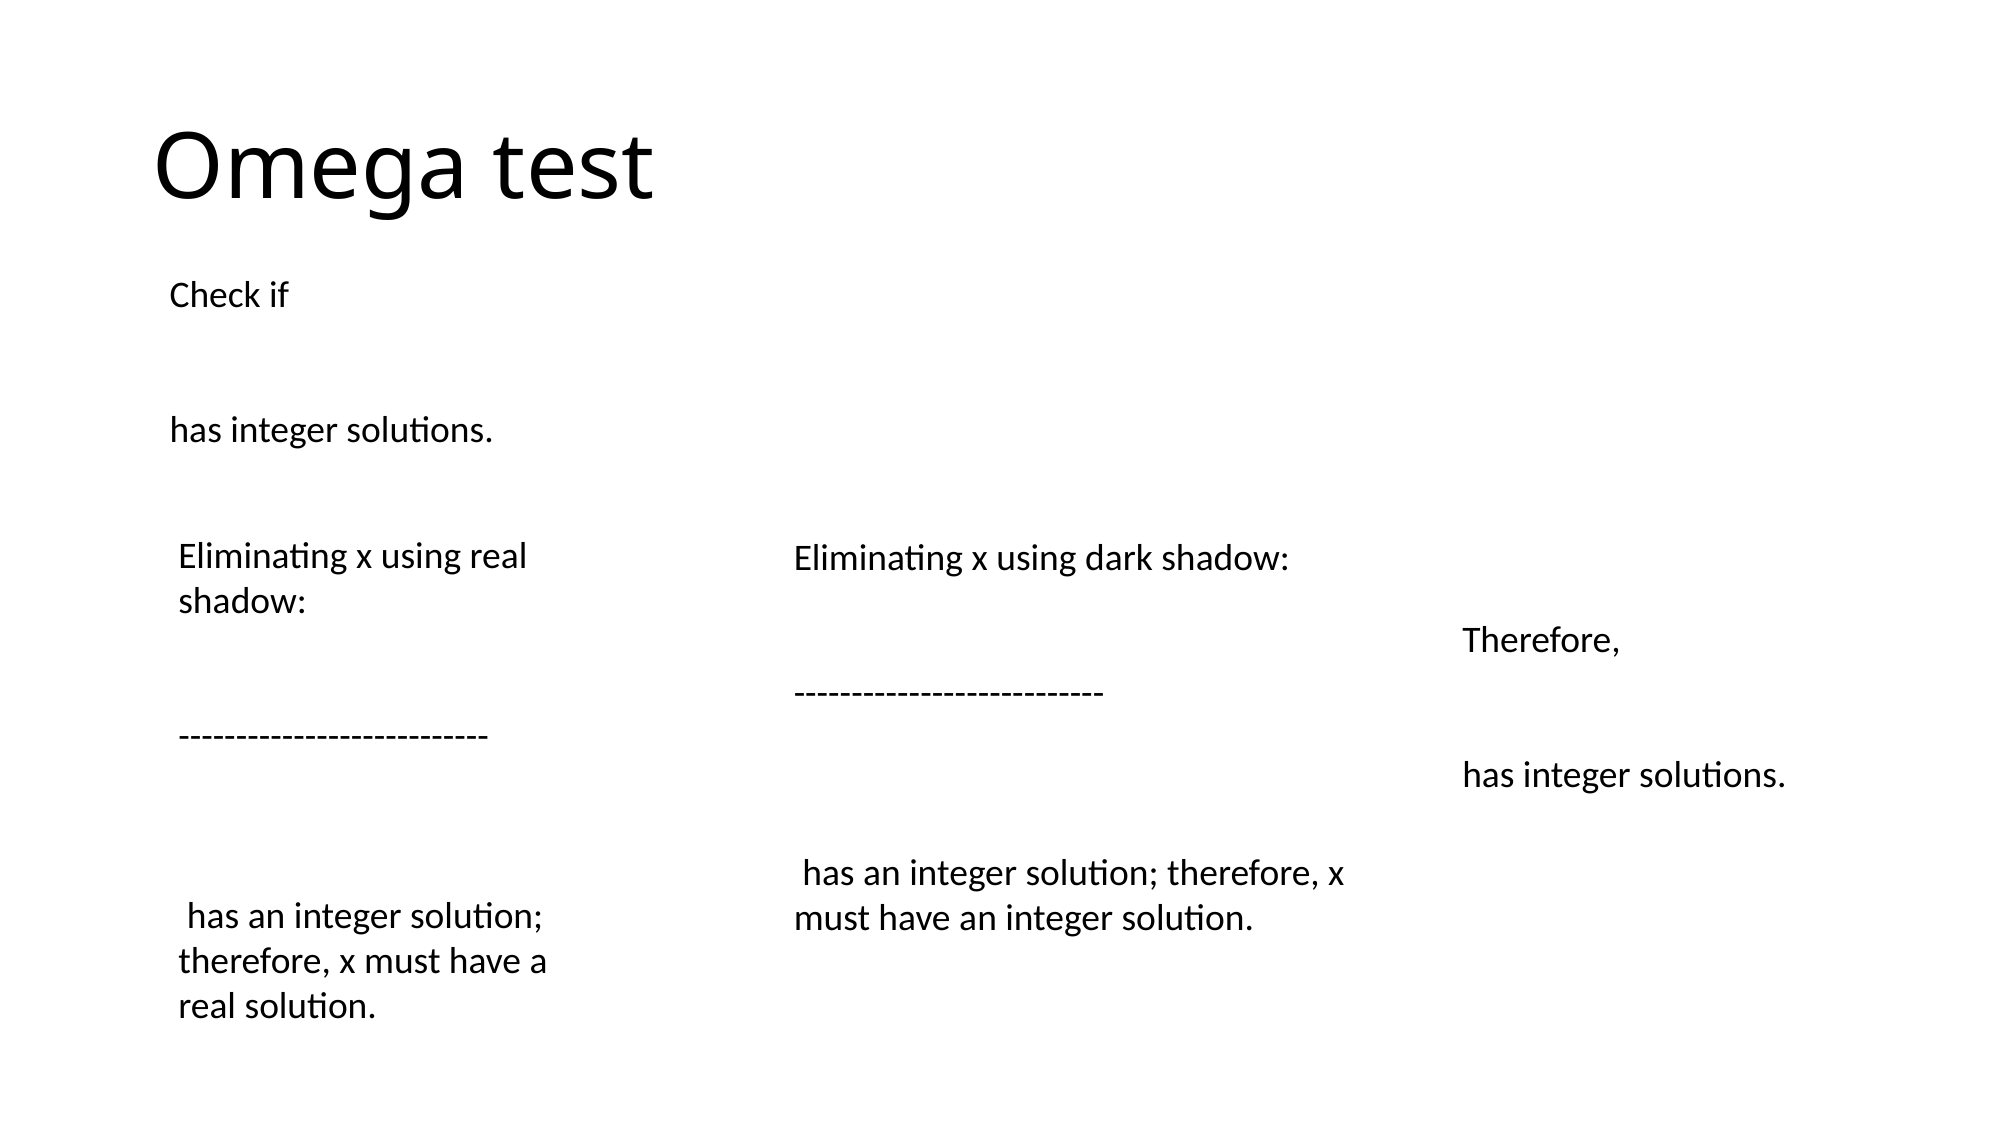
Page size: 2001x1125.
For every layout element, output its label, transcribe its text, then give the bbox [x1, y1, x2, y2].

title Omega test [137, 59, 1863, 278]
